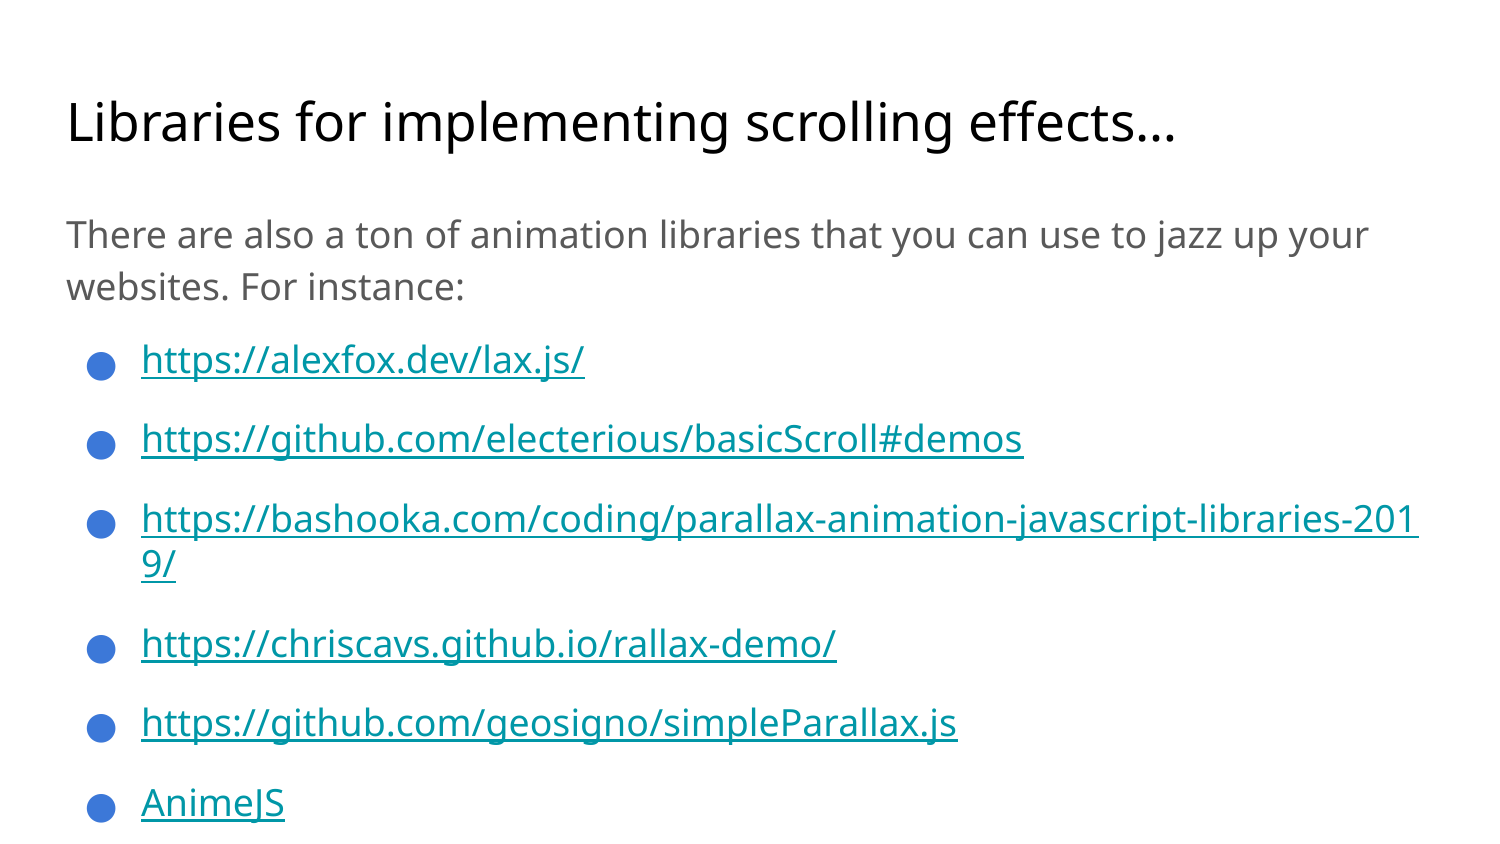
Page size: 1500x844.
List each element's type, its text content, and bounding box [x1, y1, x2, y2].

title Libraries for implementing scrolling effects… [51, 72, 1449, 167]
list There are also a ton of animation libraries that you can use to jazz up your websites. For instance: https://alexfox.dev/lax.js/ https://github.com/electerious/basicScroll#demos https://bashooka.com/coding/parallax-animation-javascript-libraries-2019/ https://chriscavs.github.io/rallax-demo/ https://github.com/geosigno/simpleParallax.js AnimeJS [51, 189, 1449, 826]
